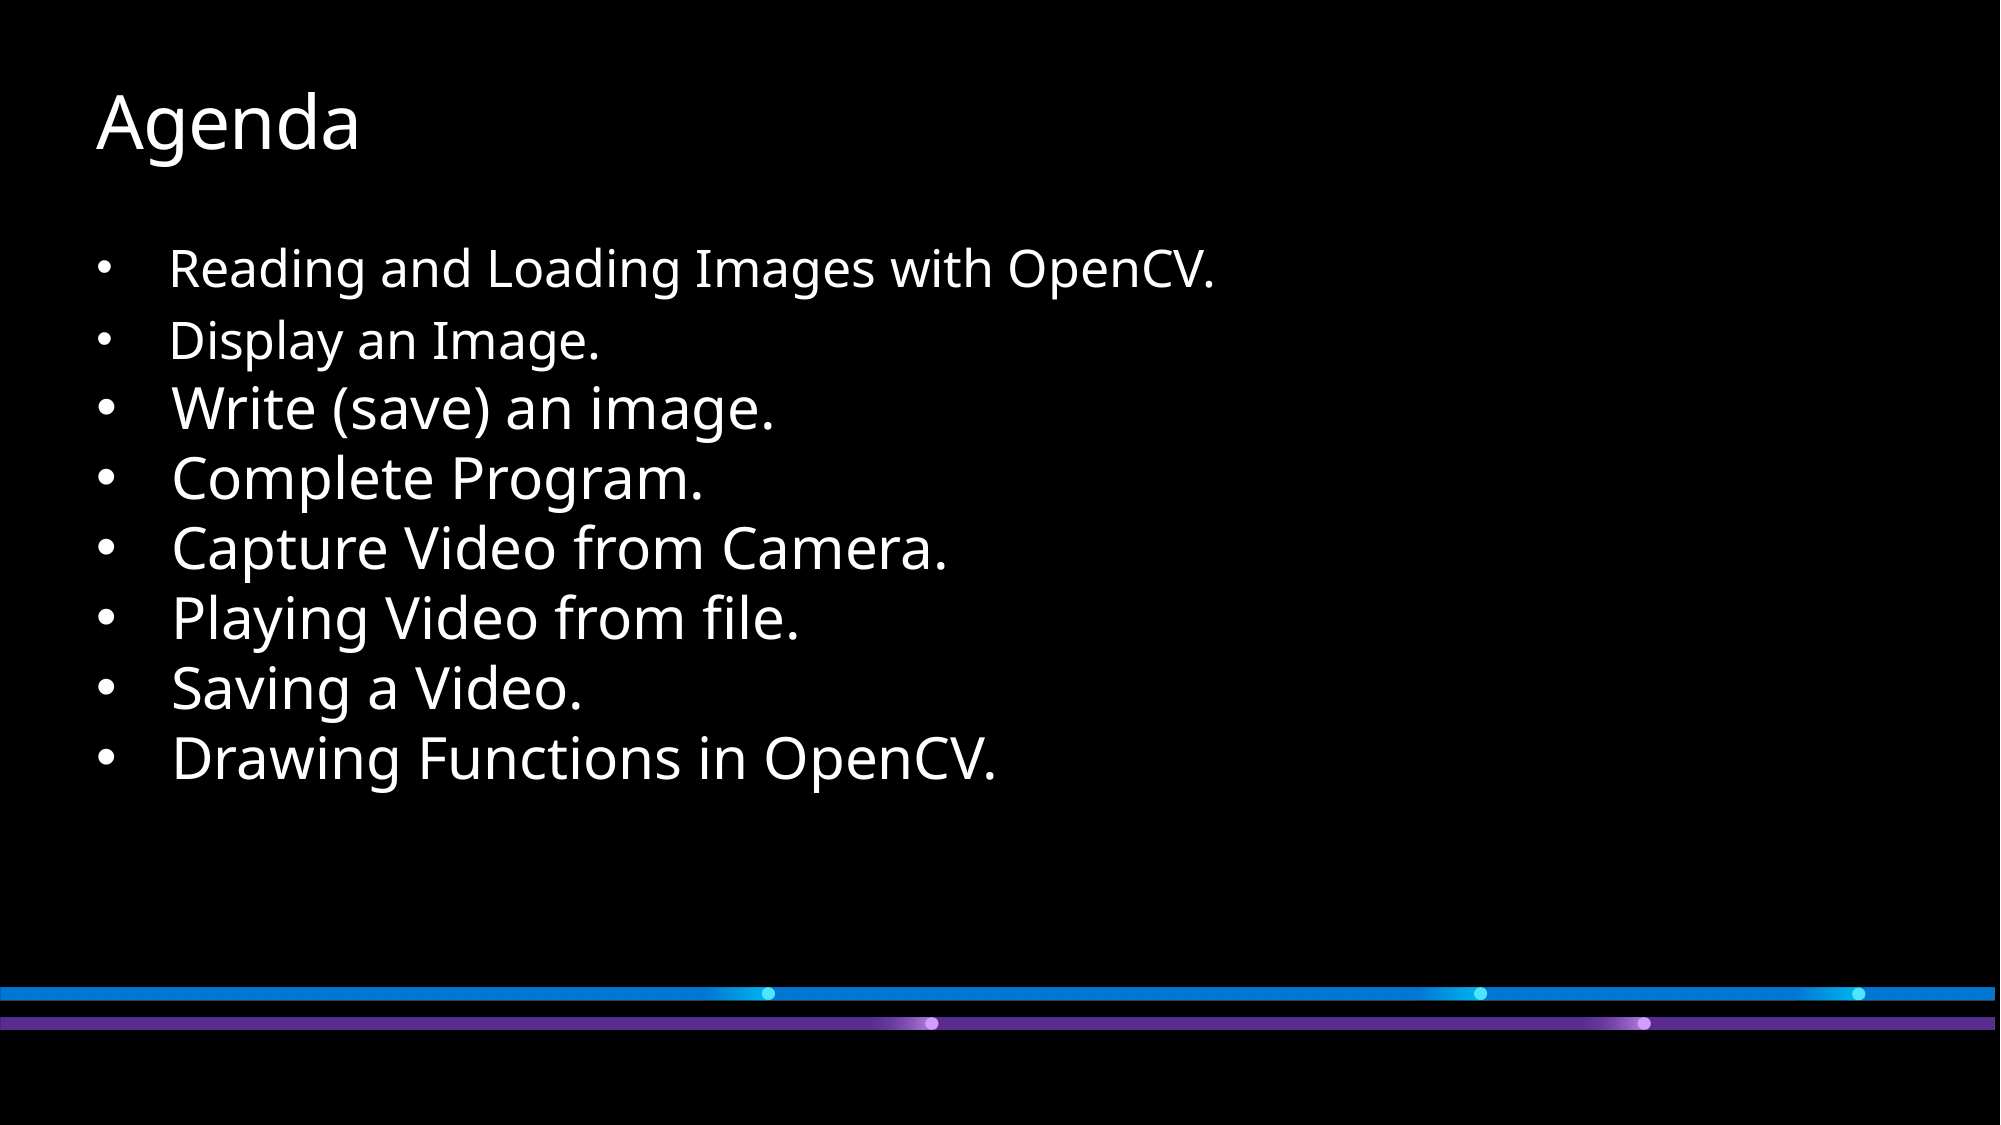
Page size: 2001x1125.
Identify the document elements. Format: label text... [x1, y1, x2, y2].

picture [0, 987, 2000, 1030]
text_box Write (save) an image. [96, 370, 1904, 441]
title Agenda [96, 75, 1904, 166]
text_box Complete Program. Capture Video from Camera. Playing Video from file. Saving a Video. Drawing Functions in OpenCV. [96, 441, 1904, 792]
list Reading and Loading Images with OpenCV. Display an Image. [96, 235, 1904, 370]
